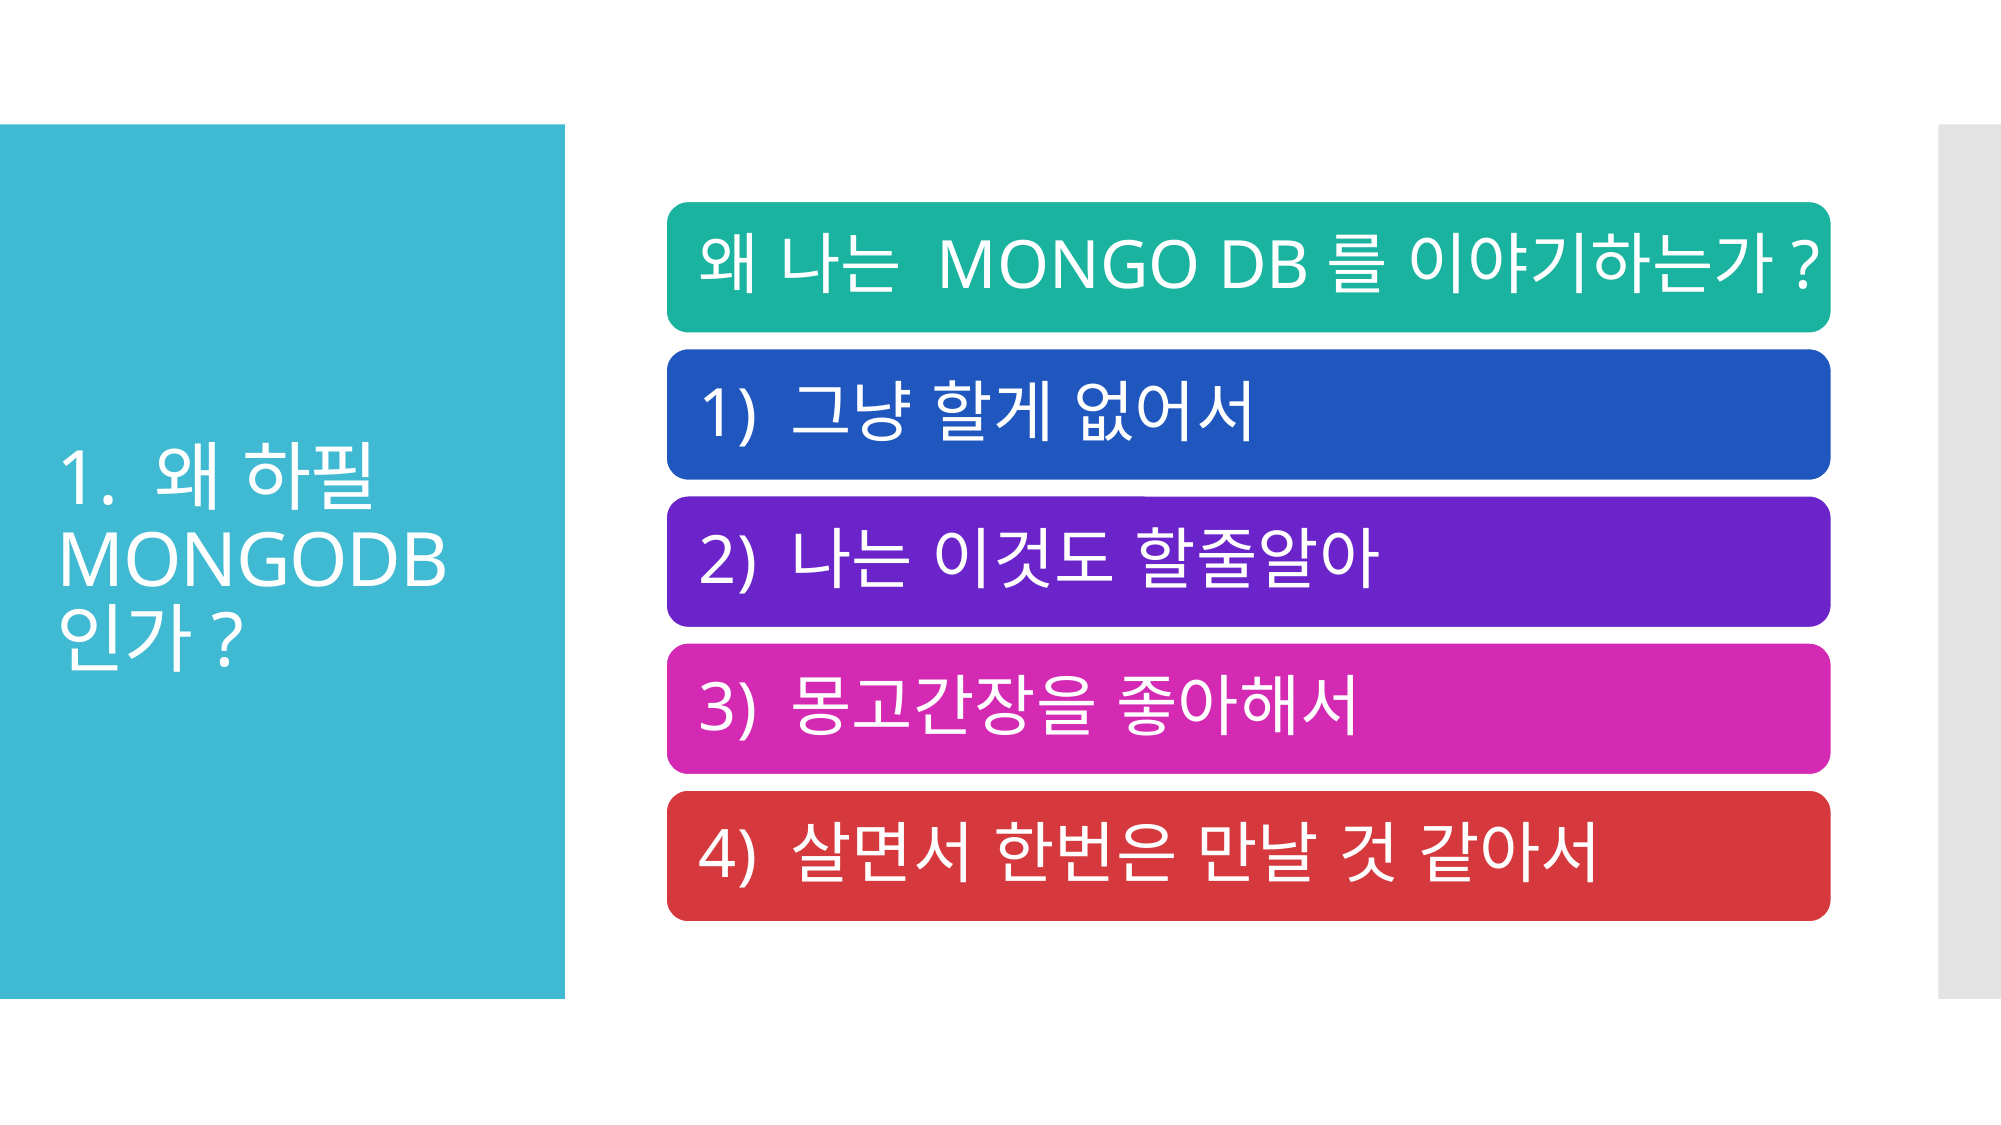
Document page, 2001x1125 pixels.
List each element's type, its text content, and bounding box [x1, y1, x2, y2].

title 1. 왜 하필 MONGODB 인가? [41, 184, 525, 940]
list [665, 124, 1832, 1000]
